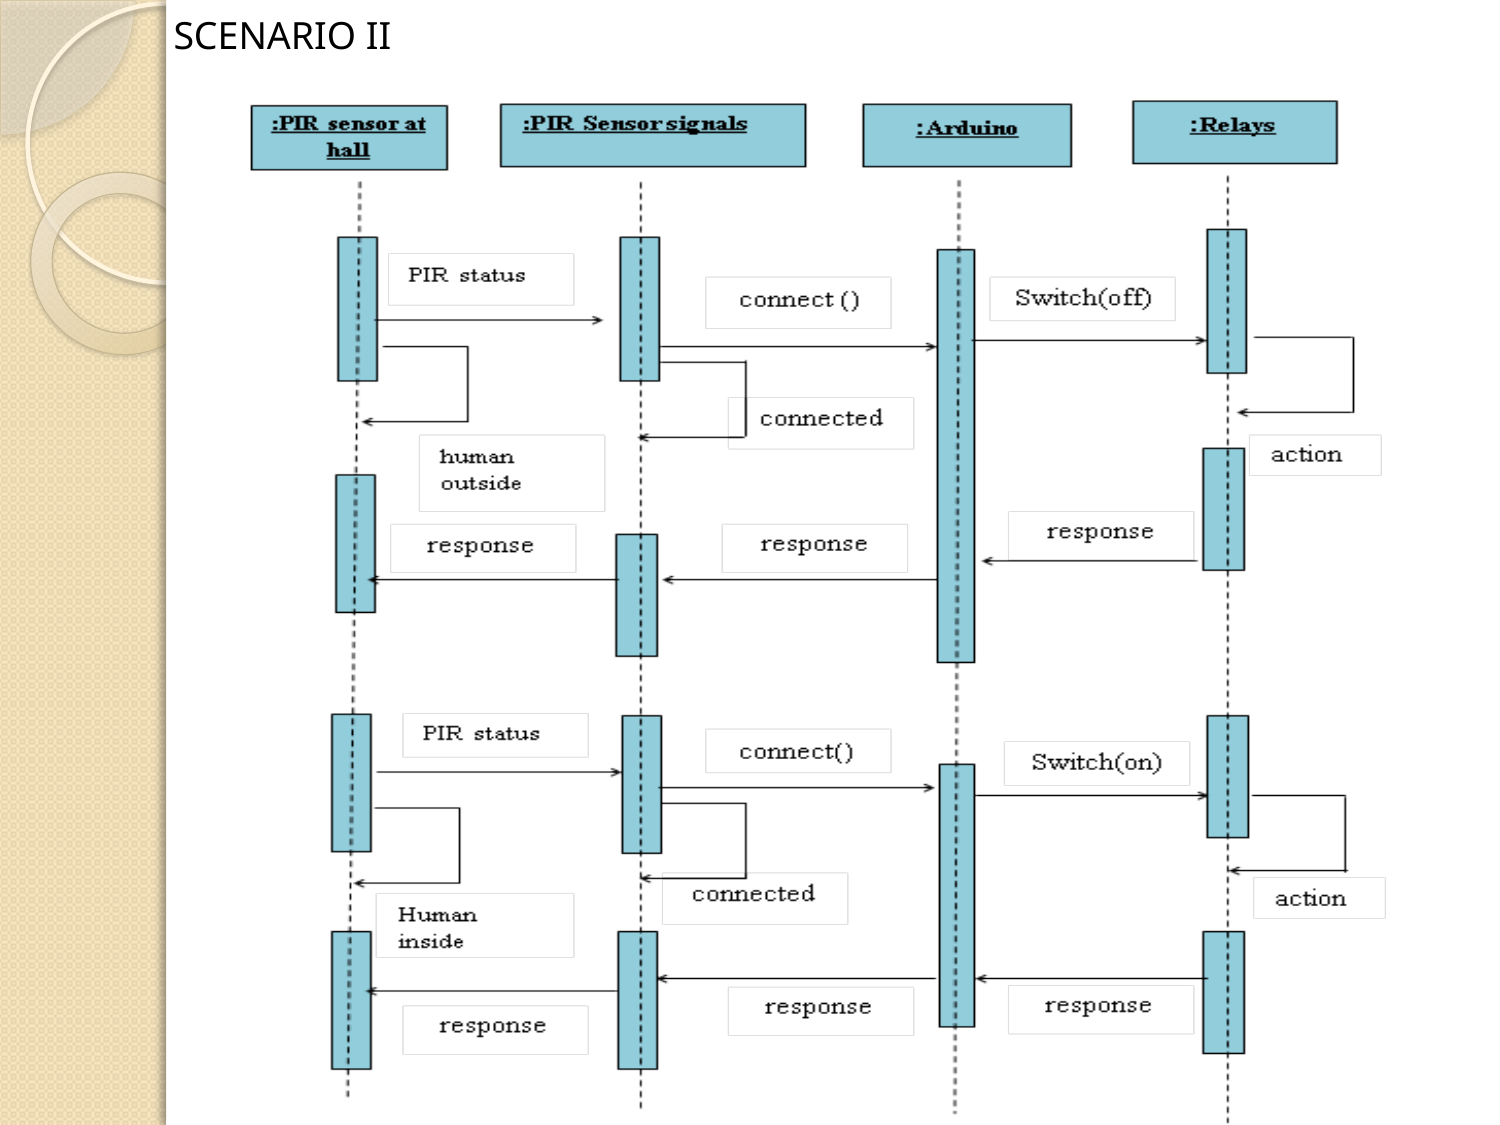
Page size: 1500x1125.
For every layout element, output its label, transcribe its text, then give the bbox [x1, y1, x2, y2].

text_box SCENARIO II [158, 4, 407, 65]
picture [249, 99, 1388, 1125]
